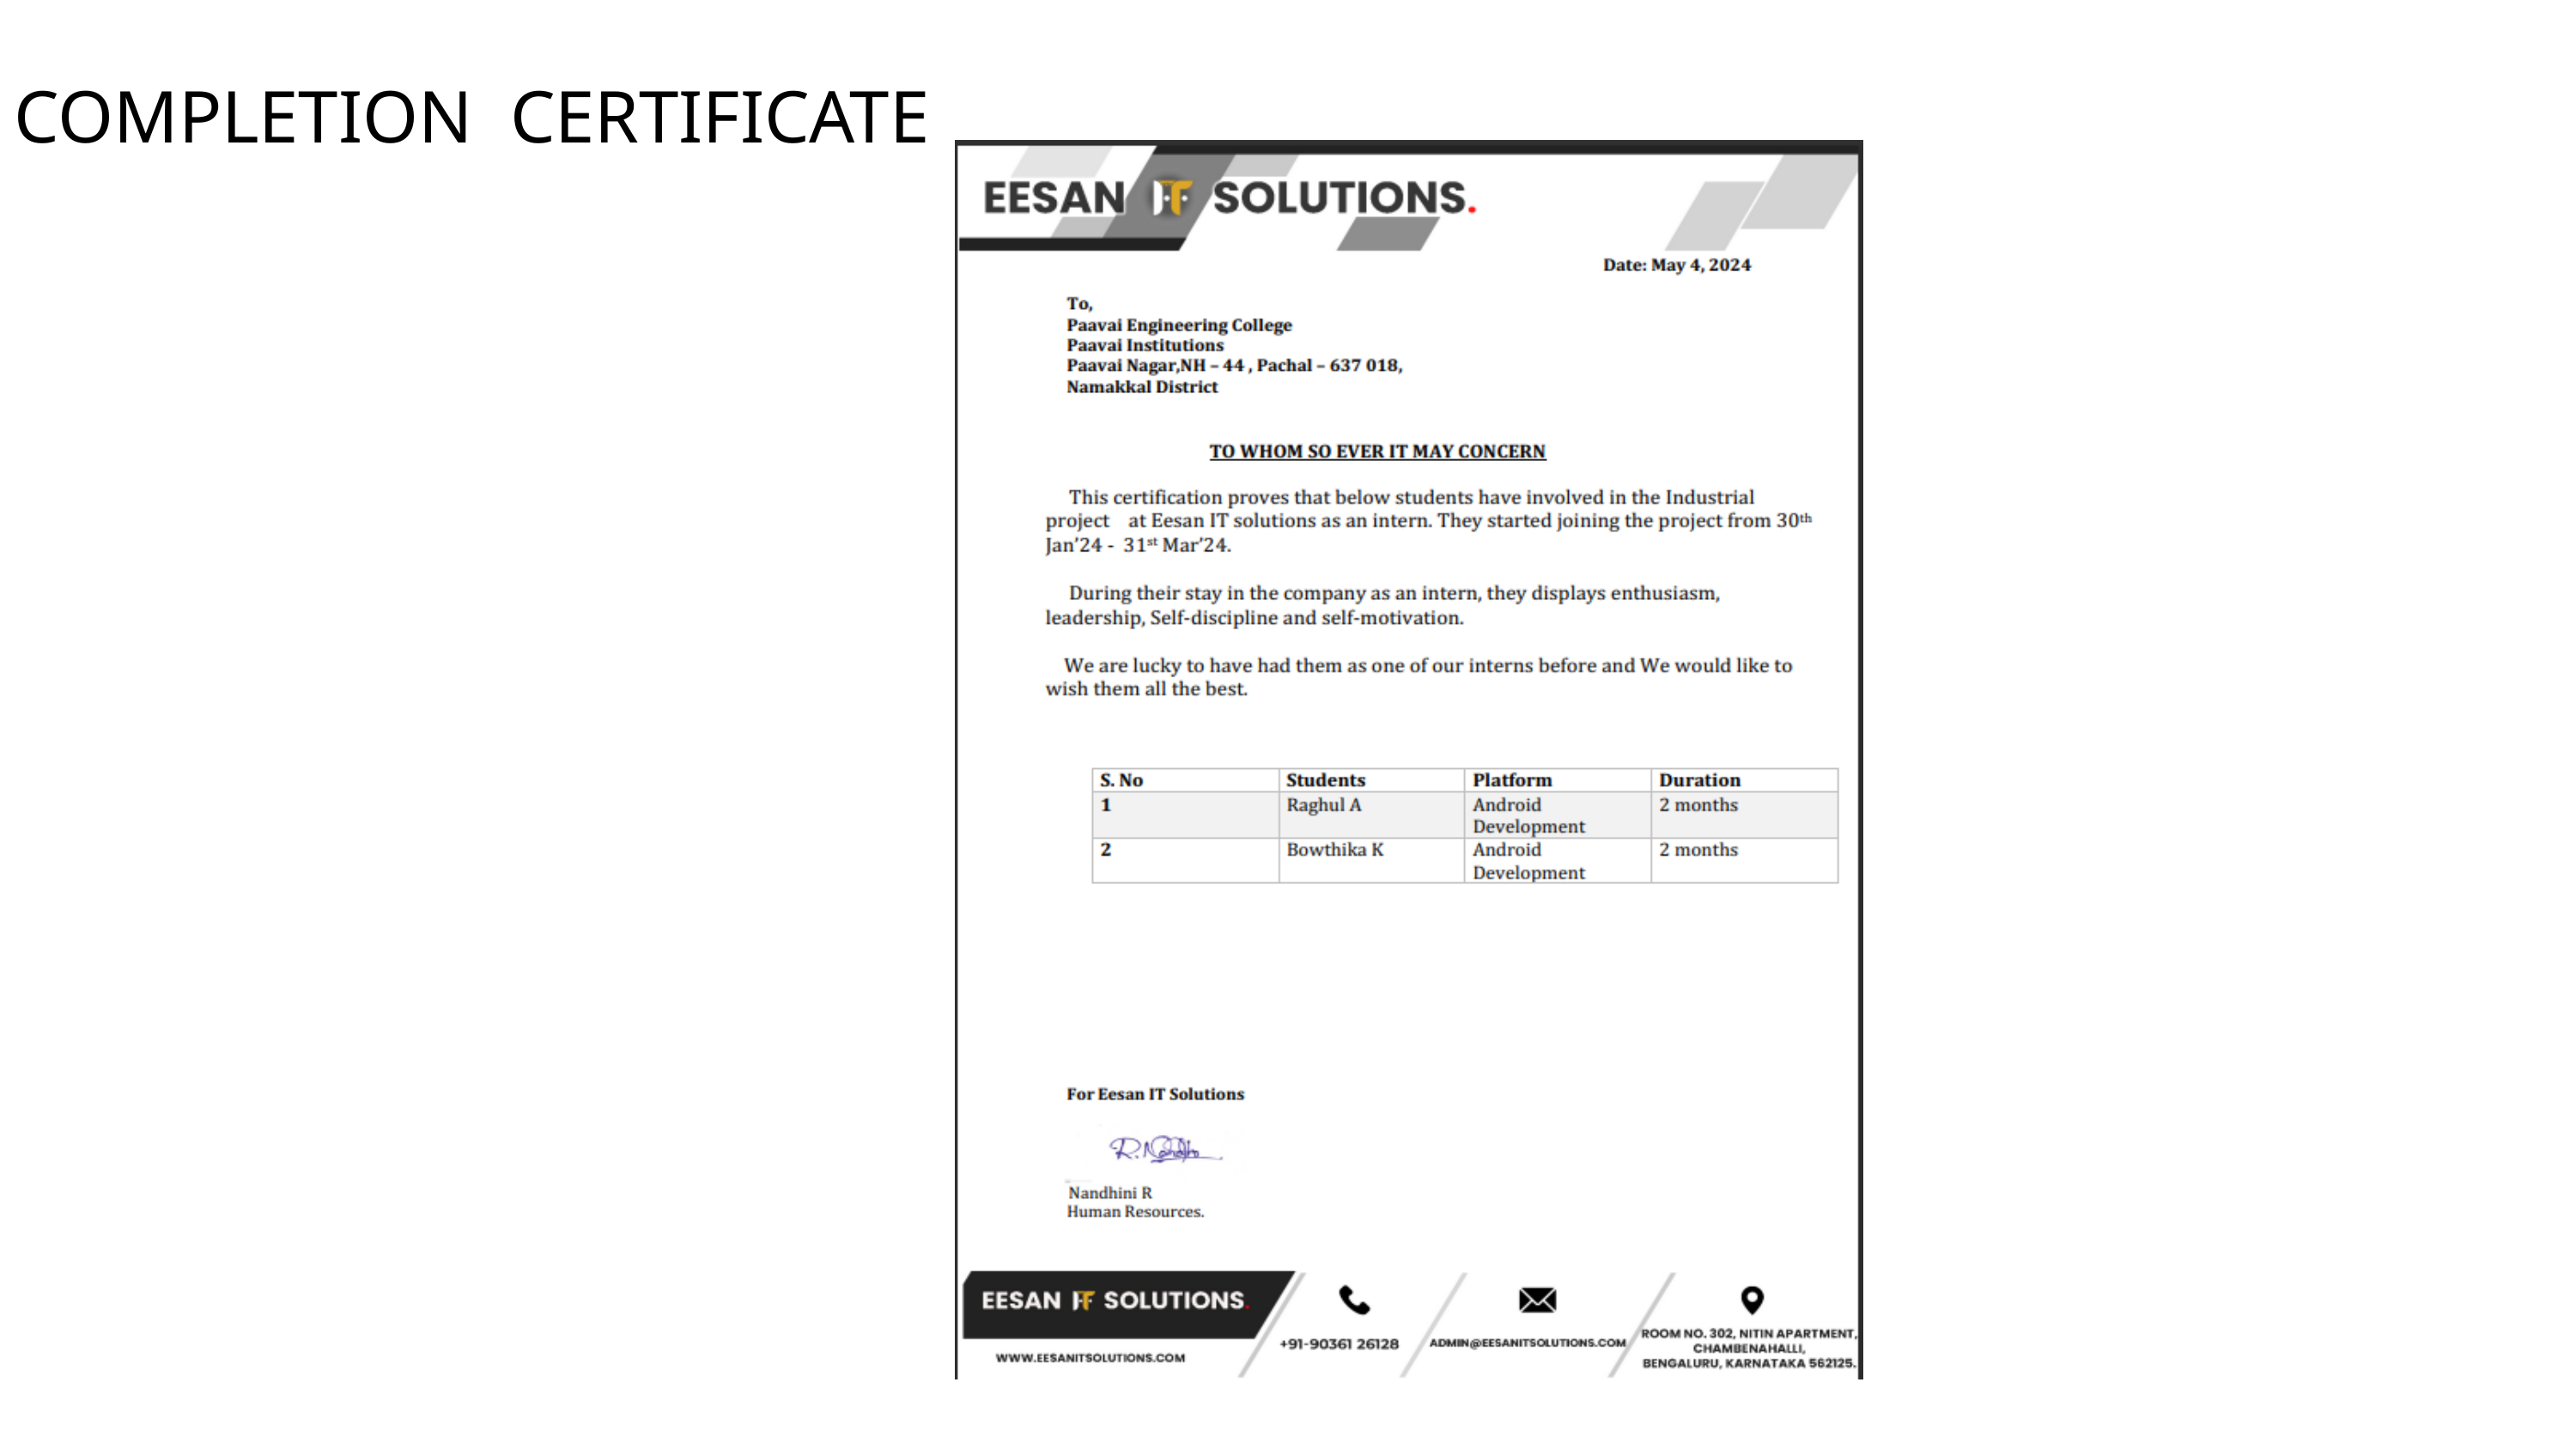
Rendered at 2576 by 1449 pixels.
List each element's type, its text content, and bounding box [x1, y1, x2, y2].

picture [955, 140, 1863, 1379]
text_box COMPLETION CERTIFICATE [0, 0, 1116, 164]
